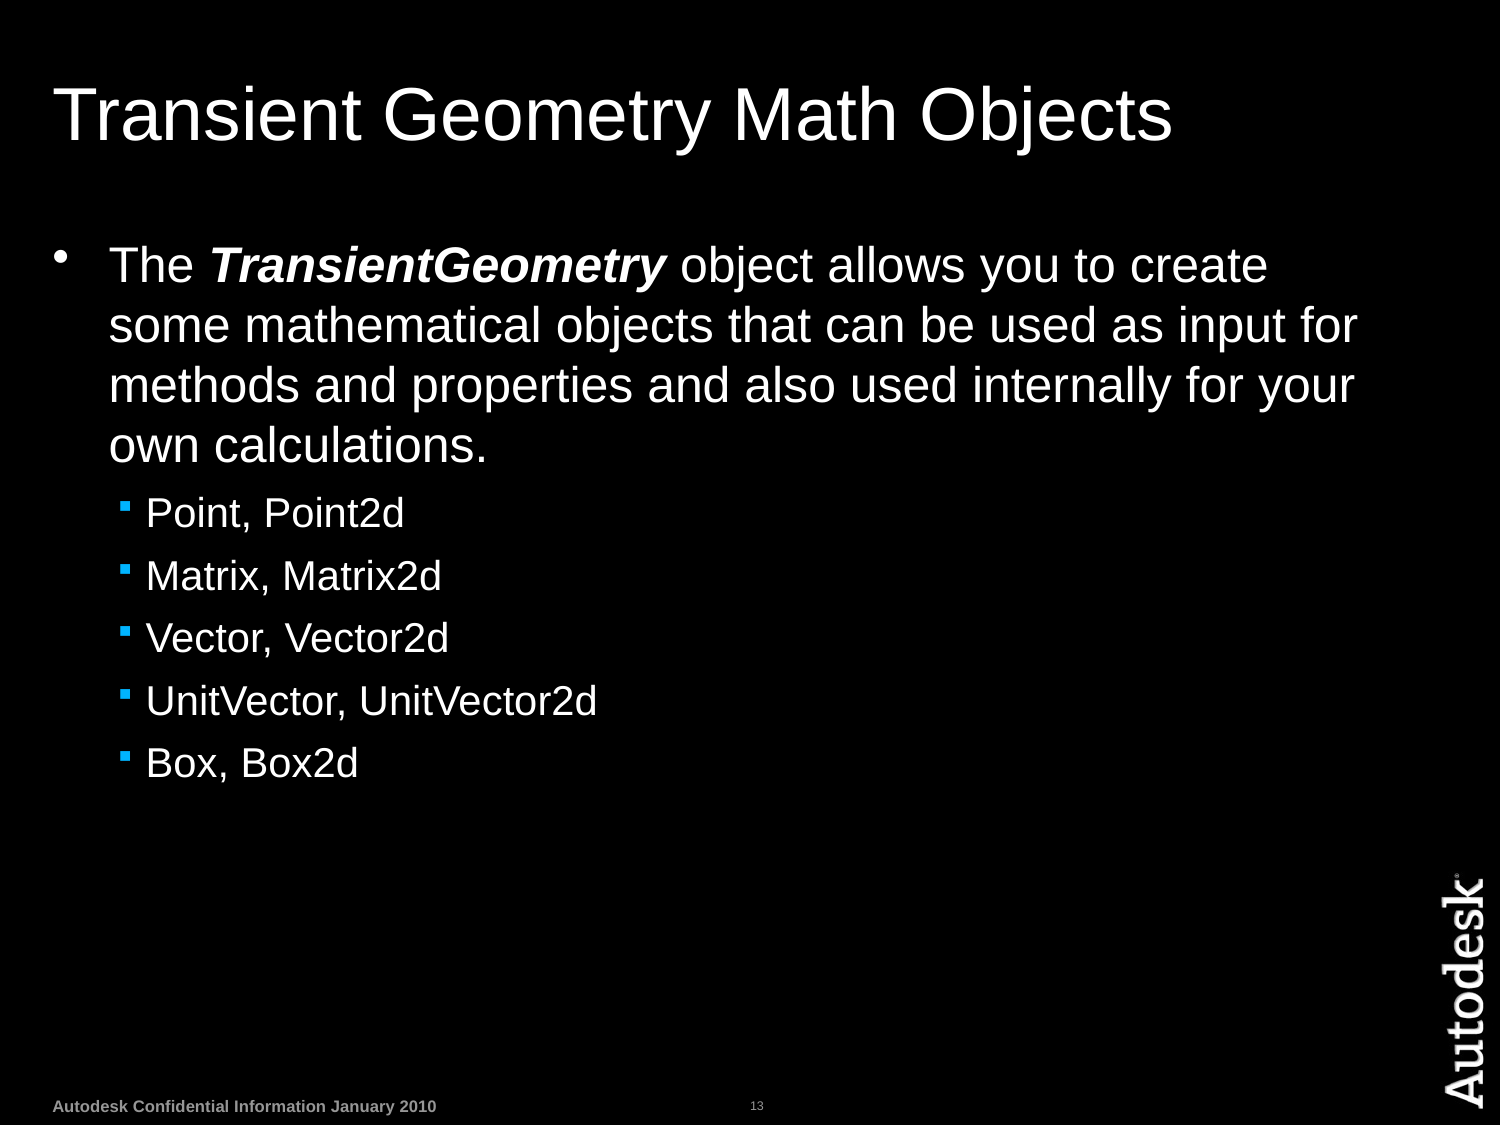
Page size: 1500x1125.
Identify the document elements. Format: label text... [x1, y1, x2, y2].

picture [1402, 0, 1500, 1125]
list The TransientGeometry object allows you to create some mathematical objects that can be used as input for methods and properties and also used internally for your own calculations. Point, Point2d Matrix, Matrix2d Vector, Vector2d UnitVector, UnitVector2d Box, Box2d [52, 231, 1376, 1073]
title Transient Geometry Math Objects [52, 22, 1376, 211]
